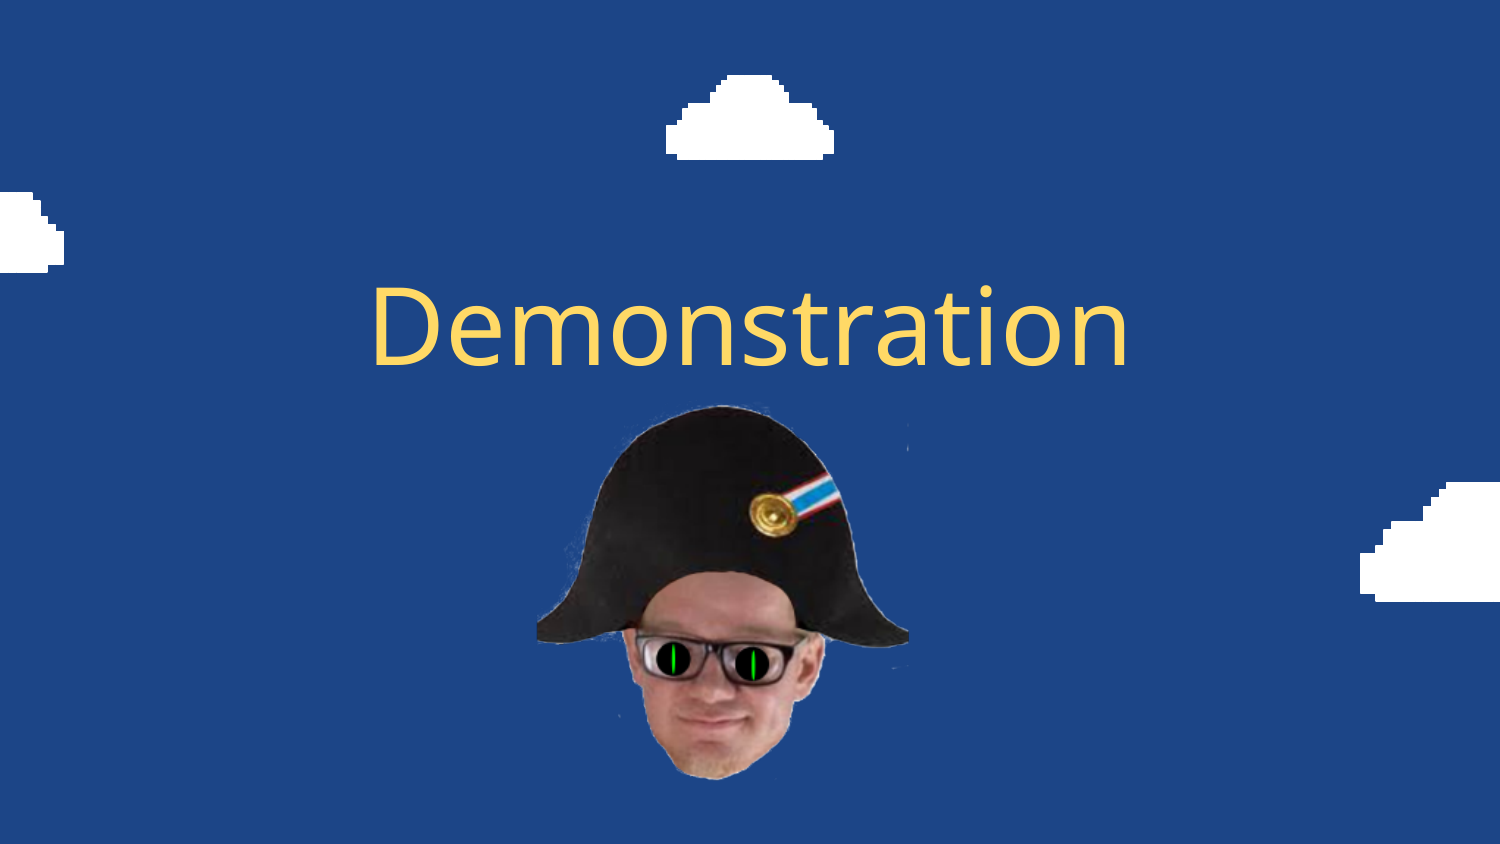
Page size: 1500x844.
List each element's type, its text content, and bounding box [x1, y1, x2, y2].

text_box Demonstration [281, 263, 1219, 397]
picture [530, 396, 920, 794]
